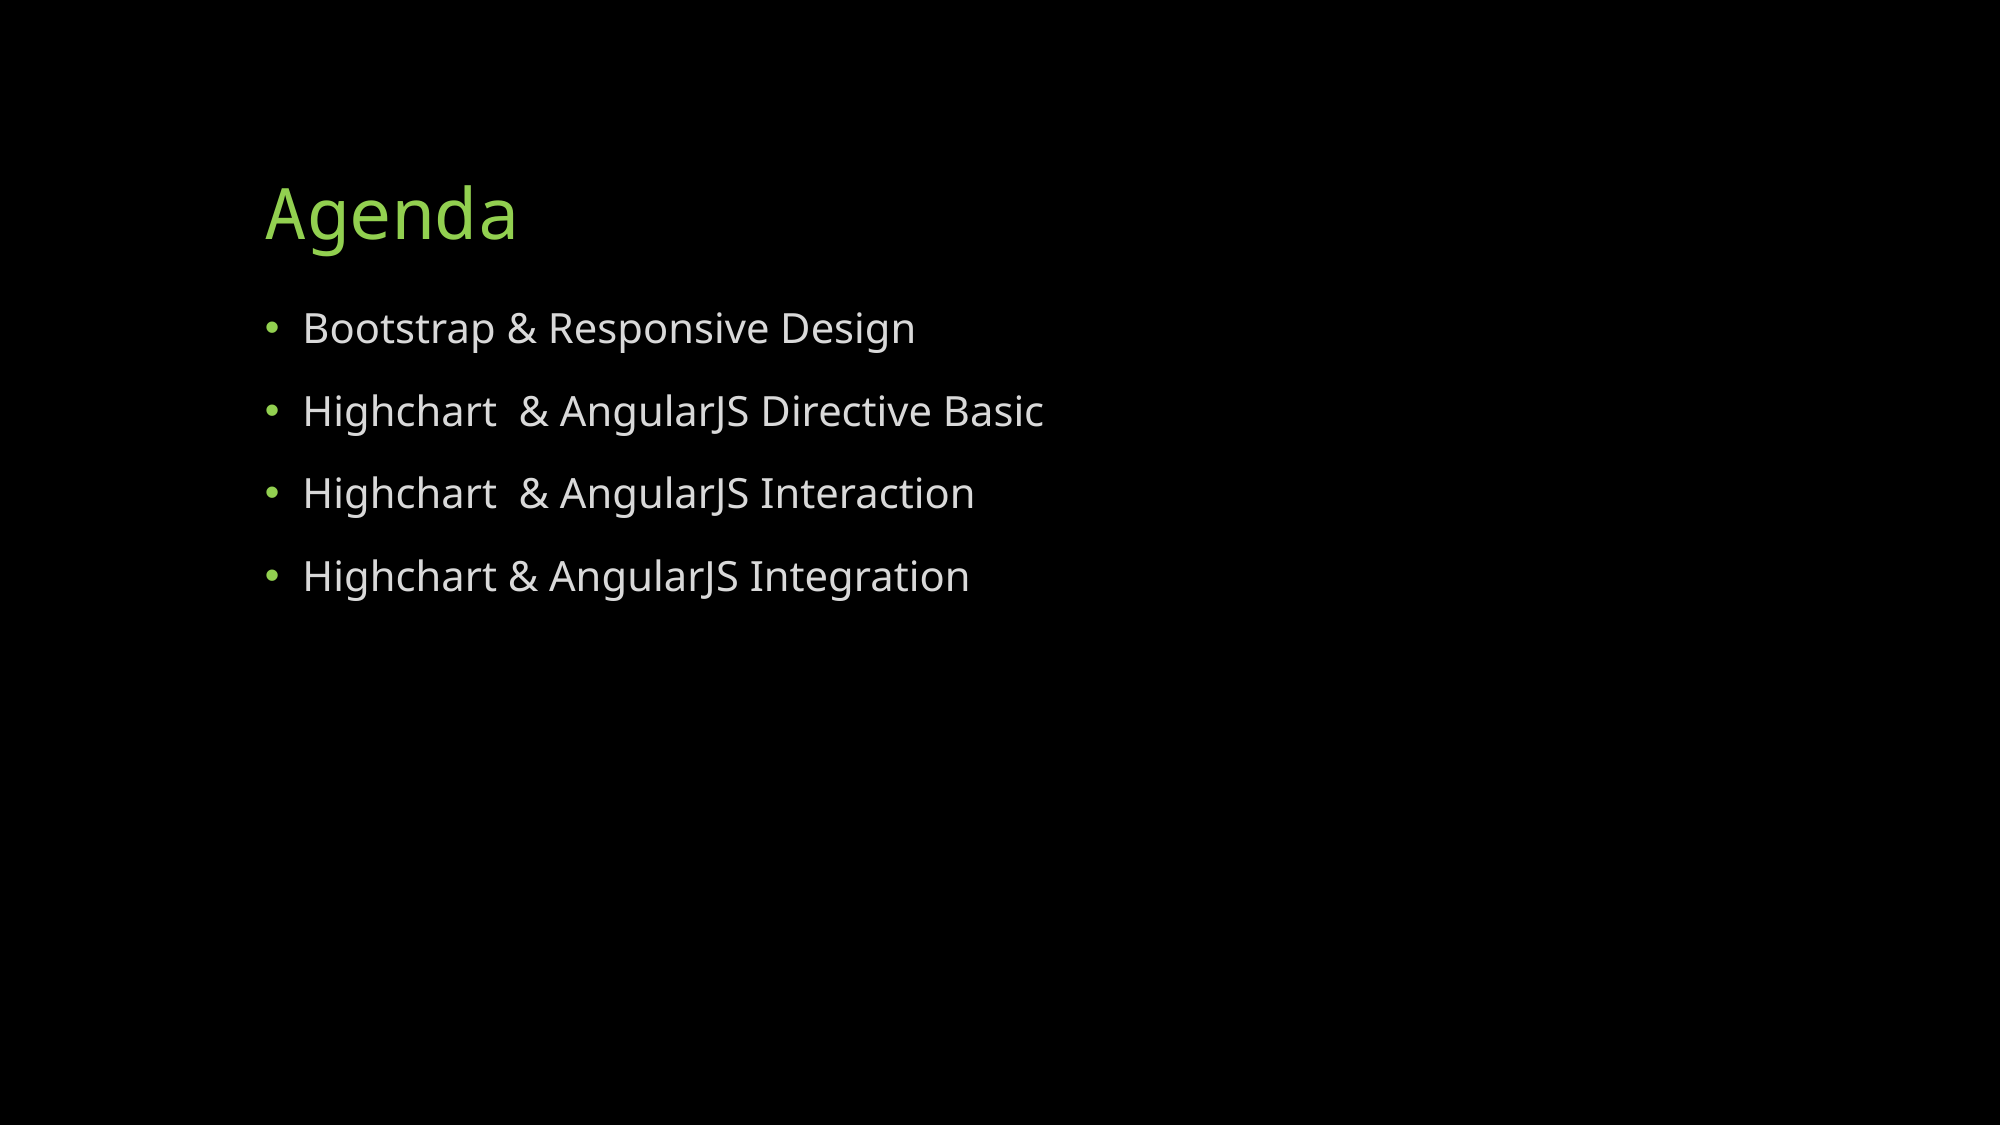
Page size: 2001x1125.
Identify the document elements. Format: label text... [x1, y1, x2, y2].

title Agenda [249, 75, 1750, 263]
list Bootstrap & Responsive Design Highchart & AngularJS Directive Basic Highchart & AngularJS Interaction Highchart & AngularJS Integration [249, 299, 1750, 1000]
